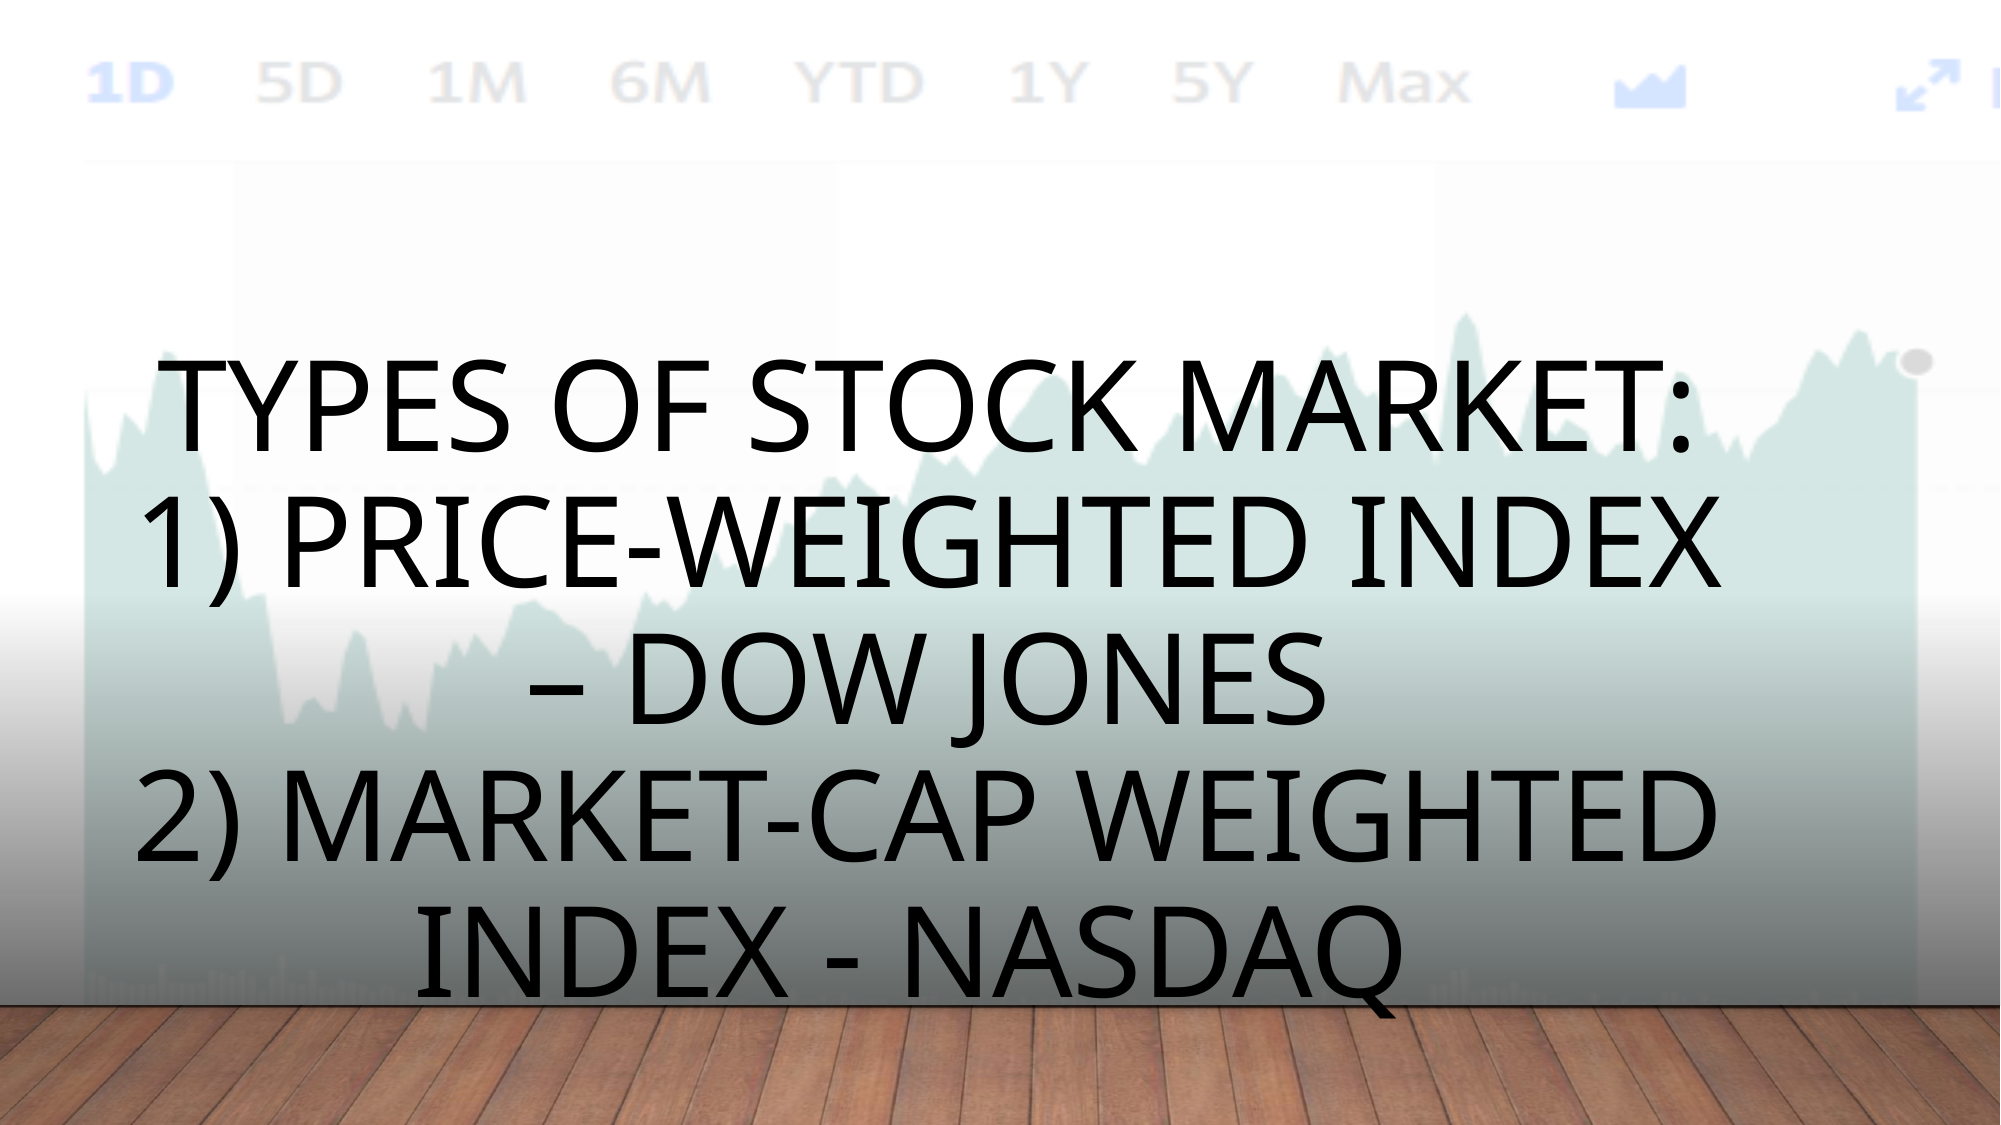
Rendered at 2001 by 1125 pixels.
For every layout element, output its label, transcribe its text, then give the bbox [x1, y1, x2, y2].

picture [0, 1005, 2000, 1125]
title Types of stock market: 1) Price-weighted index – Dow Jones 2) Market-cap weighted index - NASDAQ [107, 130, 1750, 1025]
